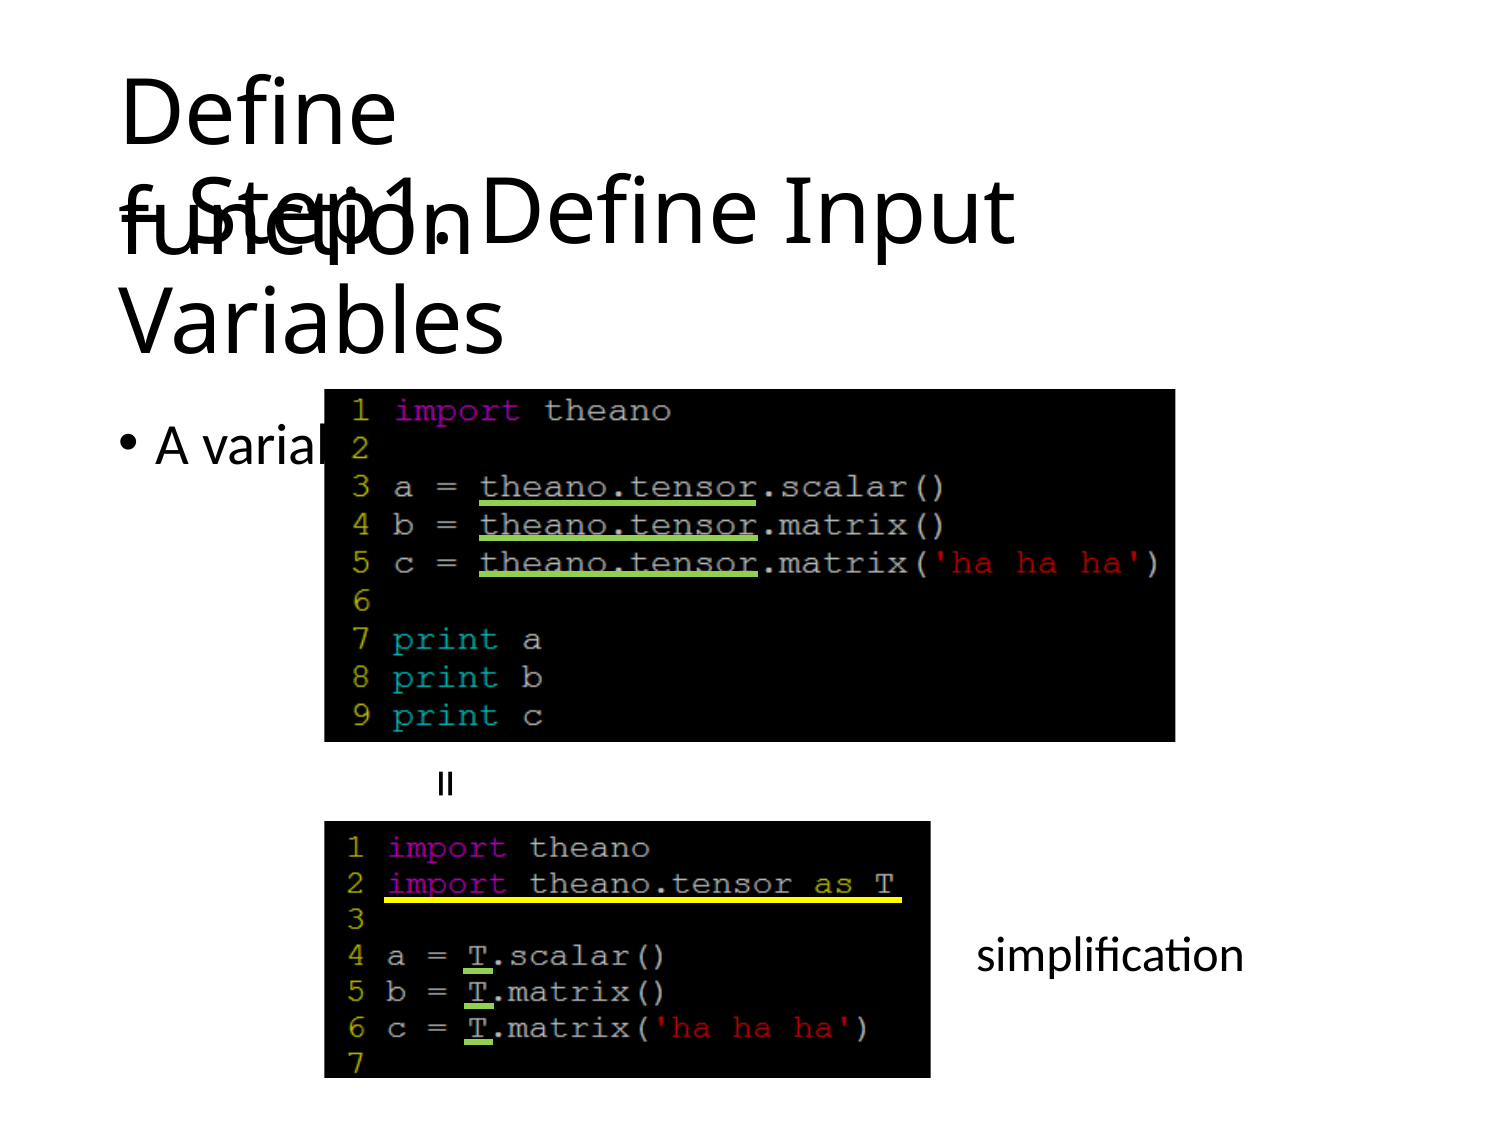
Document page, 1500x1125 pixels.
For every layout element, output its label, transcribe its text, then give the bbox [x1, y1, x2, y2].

text_box – Step1. Define Input Variables A variable can be a scalar or a matrix [116, 95, 1251, 476]
text_box = [410, 767, 474, 801]
text_box simplification [973, 919, 1251, 982]
text_box [324, 821, 931, 1078]
text_box [324, 389, 1176, 742]
title Define function [116, 50, 690, 95]
